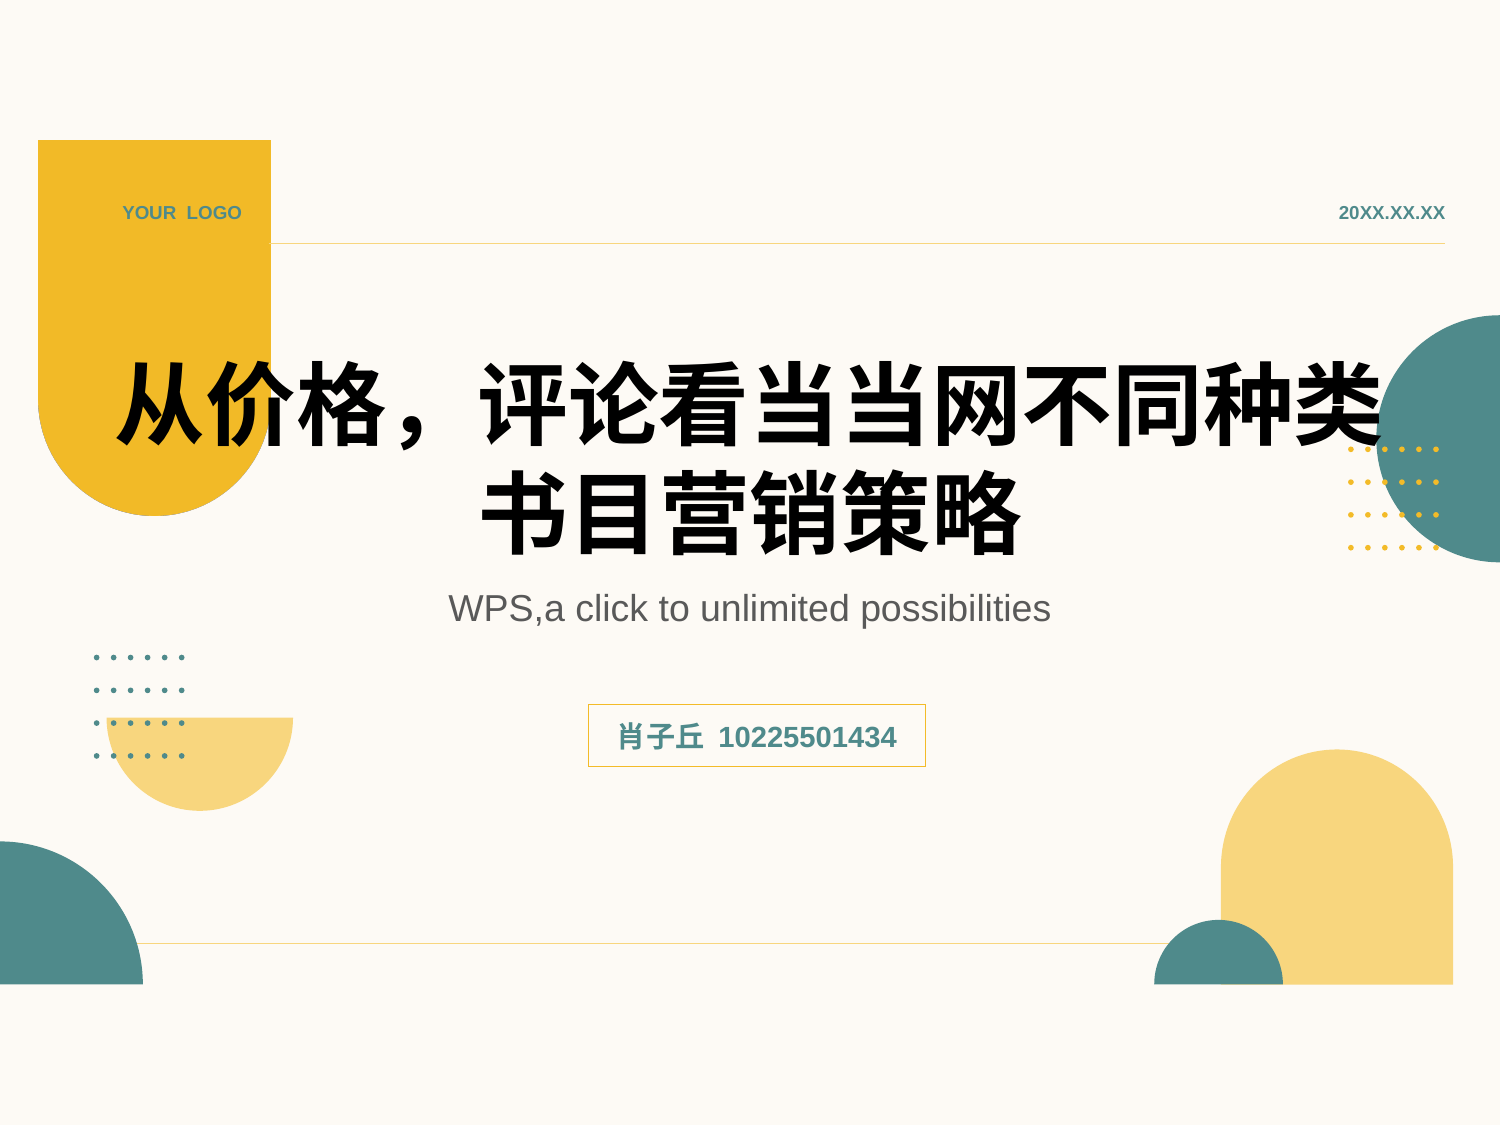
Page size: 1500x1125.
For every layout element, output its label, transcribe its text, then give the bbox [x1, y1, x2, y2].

subtitle WPS,a click to unlimited possibilities [103, 583, 1397, 704]
list YOUR LOGO [65, 181, 242, 244]
title 从价格，评论看当当网不同种类书目营销策略 [103, 344, 1397, 566]
picture [38, 140, 271, 516]
list 20XX.XX.XX [1090, 181, 1446, 244]
list 肖子丘 10225501434 [588, 704, 926, 767]
